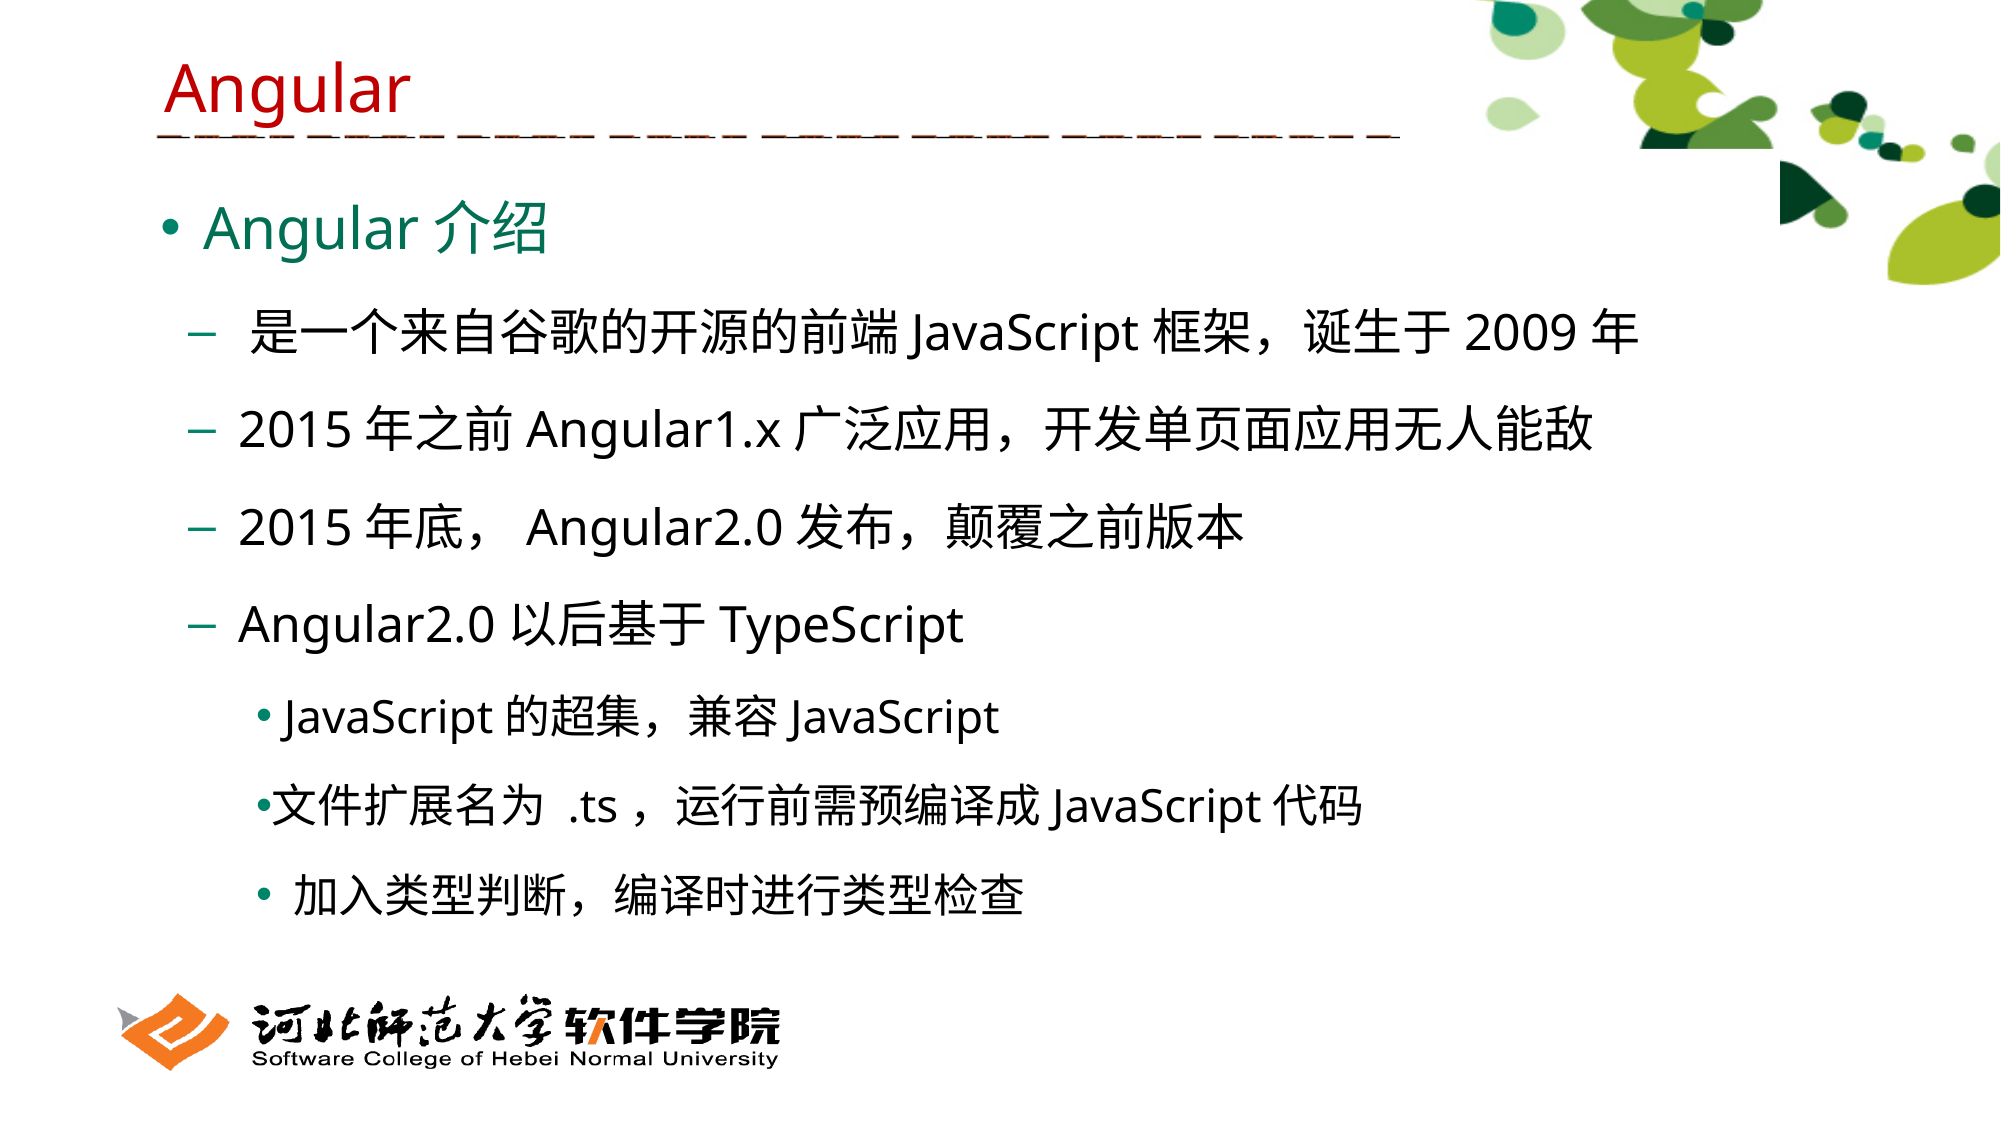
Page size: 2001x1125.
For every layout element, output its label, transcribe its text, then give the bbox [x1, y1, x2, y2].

picture [0, 0, 2001, 1125]
list Angular [149, 38, 1392, 120]
list Angular介绍 是一个来自谷歌的开源的前端JavaScript框架，诞生于2009年 2015年之前Angular1.x广泛应用，开发单页面应用无人能敌 2015年底，Angular2.0发布，颠覆之前版本 Angular2.0以后基于TypeScript JavaScript的超集，兼容JavaScript 文件扩展名为 .ts，运行前需预编译成JavaScript代码 加入类型判断，编译时进行类型检查 [113, 148, 1780, 965]
